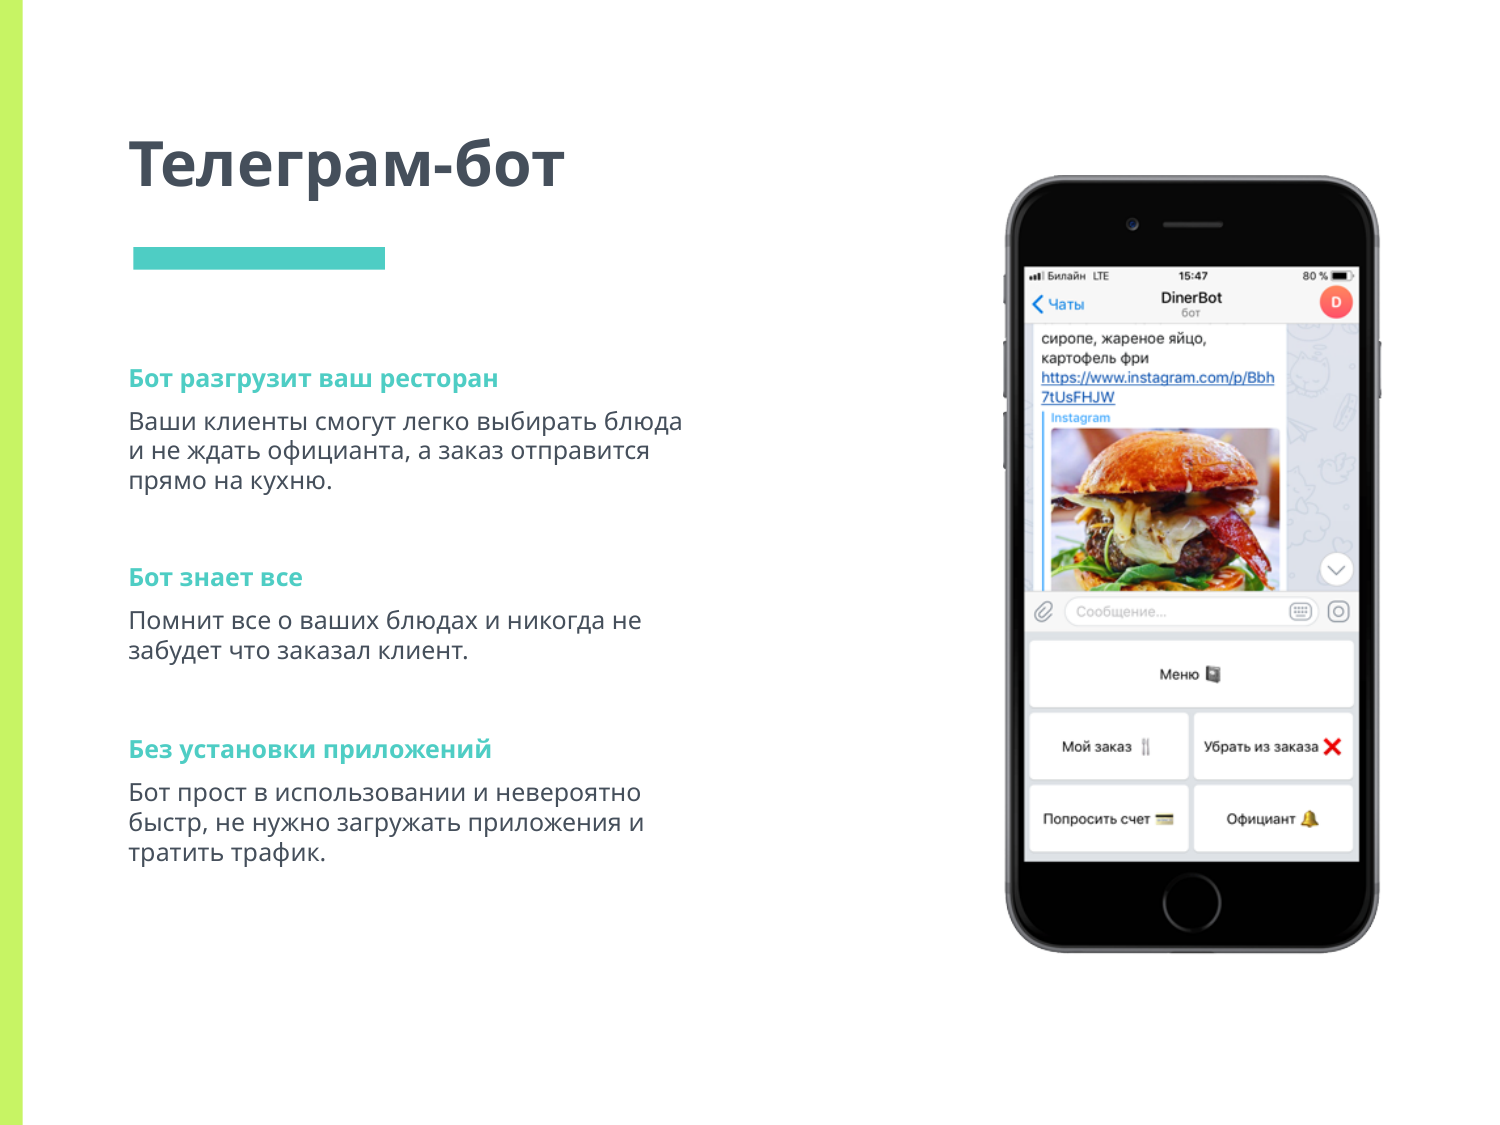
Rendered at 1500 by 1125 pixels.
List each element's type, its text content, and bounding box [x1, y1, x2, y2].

picture [1003, 175, 1387, 960]
text_box Бот знает все Помнит все о ваших блюдах и никогда не забудет что заказал клиент. [113, 546, 716, 698]
title Телеграм-бот [113, 106, 1387, 214]
text_box Бот разгрузит ваш ресторан Ваши клиенты смогут легко выбирать блюда и не ждать официанта, а заказ отправится прямо на кухню. [113, 347, 716, 502]
text_box Без установки приложений Бот прост в использовании и невероятно быстр, не нужно загружать приложения и тратить трафик. [113, 718, 742, 879]
